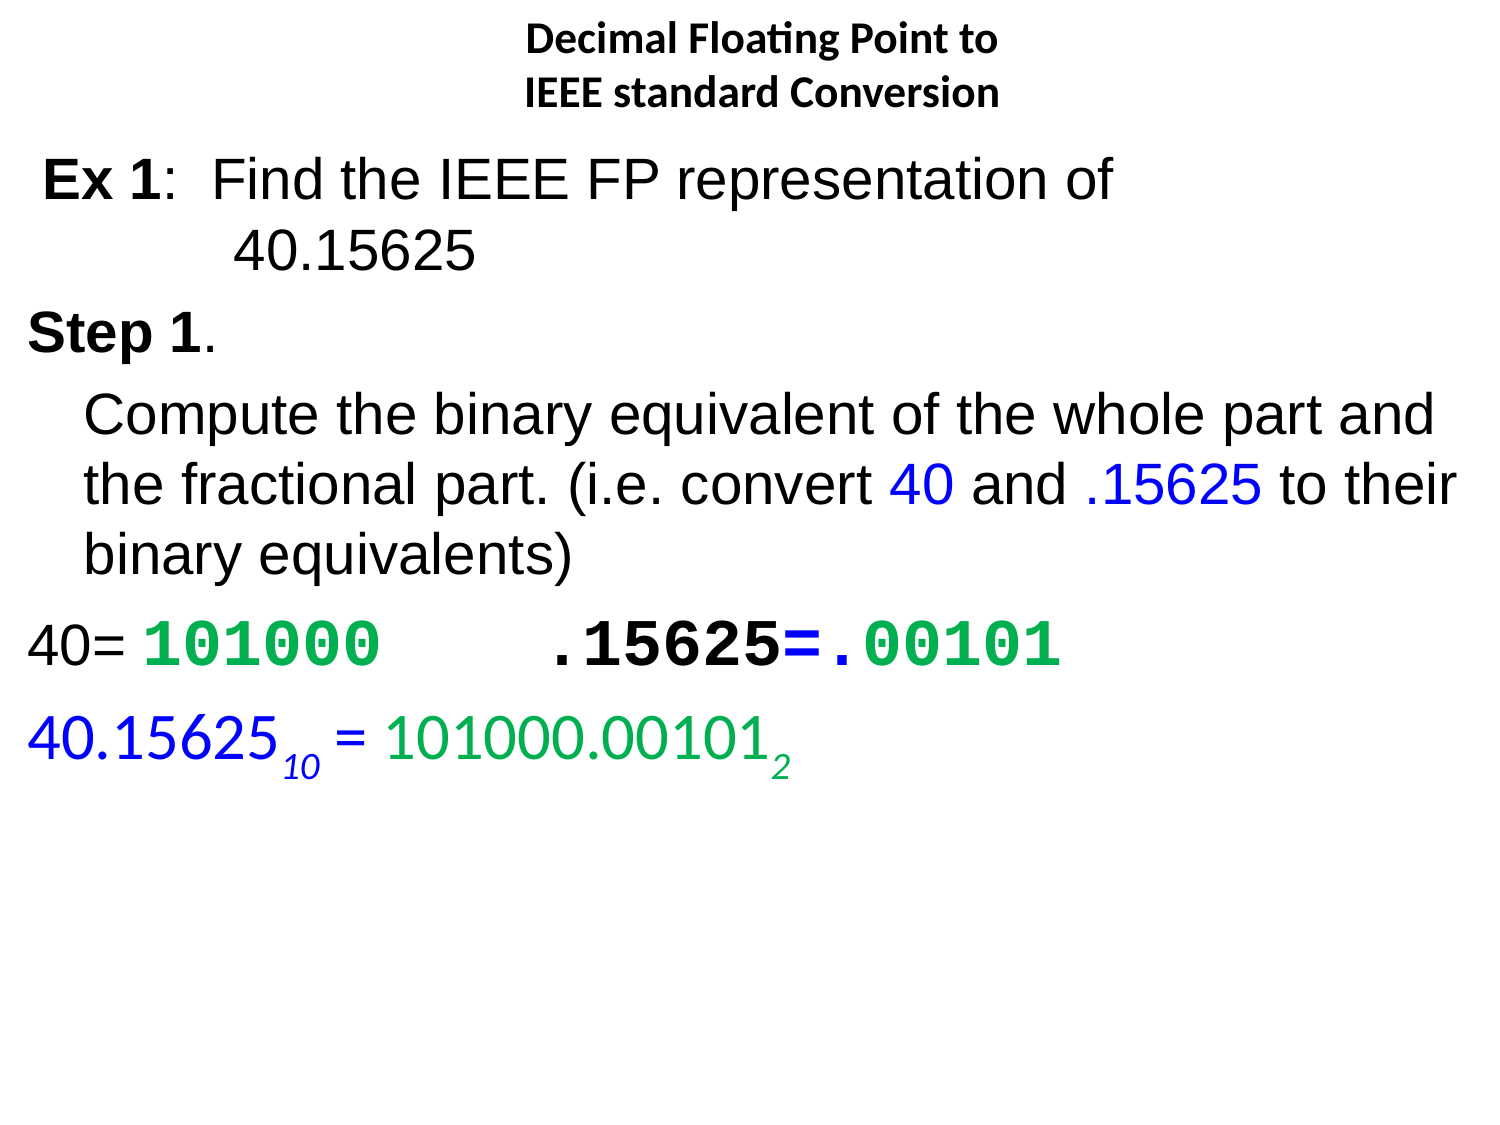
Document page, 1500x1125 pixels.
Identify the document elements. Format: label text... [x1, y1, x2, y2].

list Ex 1: Find the IEEE FP representation of 40.15625 Step 1. Compute the binary equivalent of the whole part and the fractional part. (i.e. convert 40 and .15625 to their binary equivalents) 40= 101000 .15625=.00101 40.1562510 = 101000.001012 [12, 125, 1488, 1100]
title Decimal Floating Point to IEEE standard Conversion [87, 0, 1438, 125]
